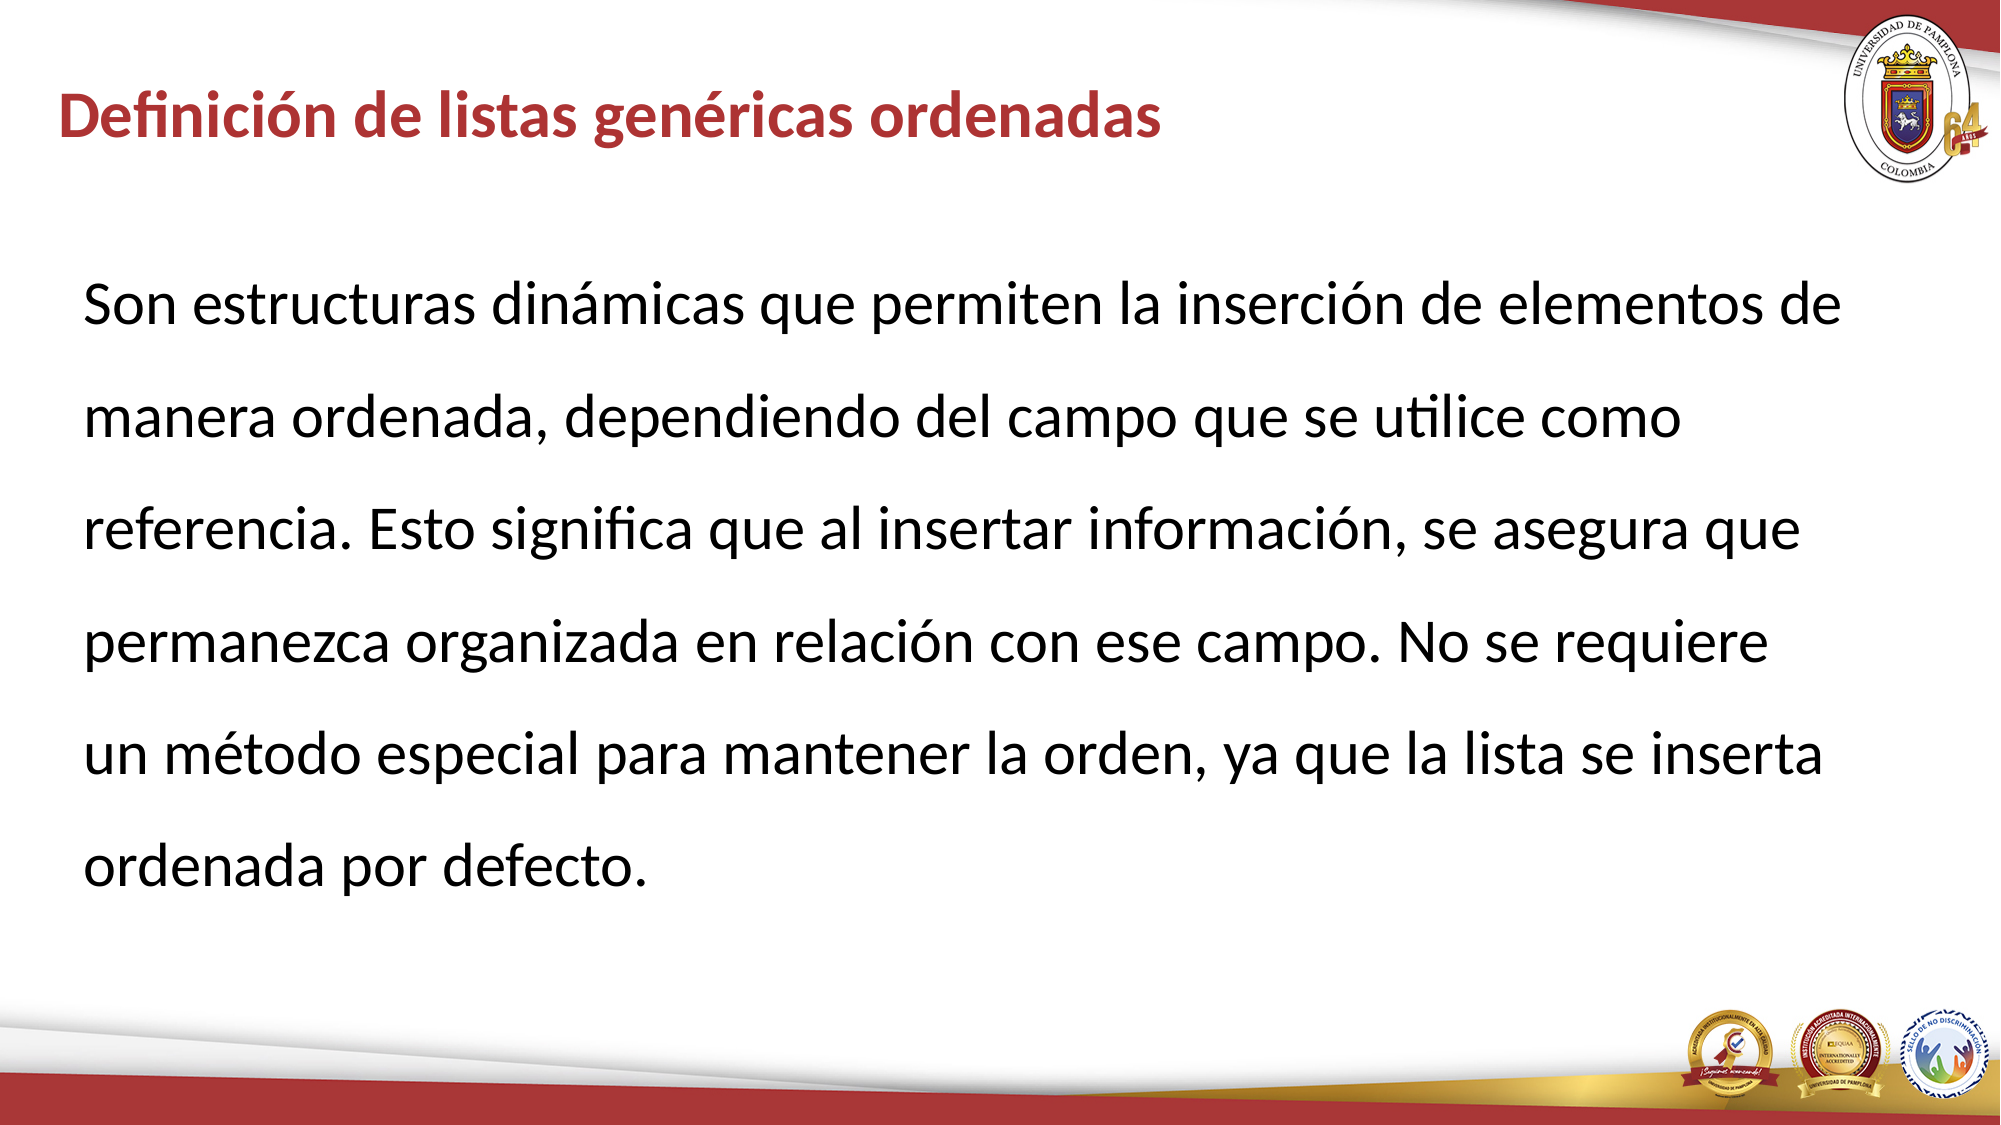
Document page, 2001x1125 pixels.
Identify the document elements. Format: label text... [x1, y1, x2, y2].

list Son estructuras dinámicas que permiten la inserción de elementos de manera ordenada, dependiendo del campo que se utilice como referencia. Esto significa que al insertar información, se asegura que permanezca organizada en relación con ese campo. No se requiere un método especial para mantener la orden, ya que la lista se inserta ordenada por defecto. [68, 217, 1861, 963]
title Definición de listas genéricas ordenadas [43, 72, 1769, 234]
picture [0, 0, 2000, 1125]
